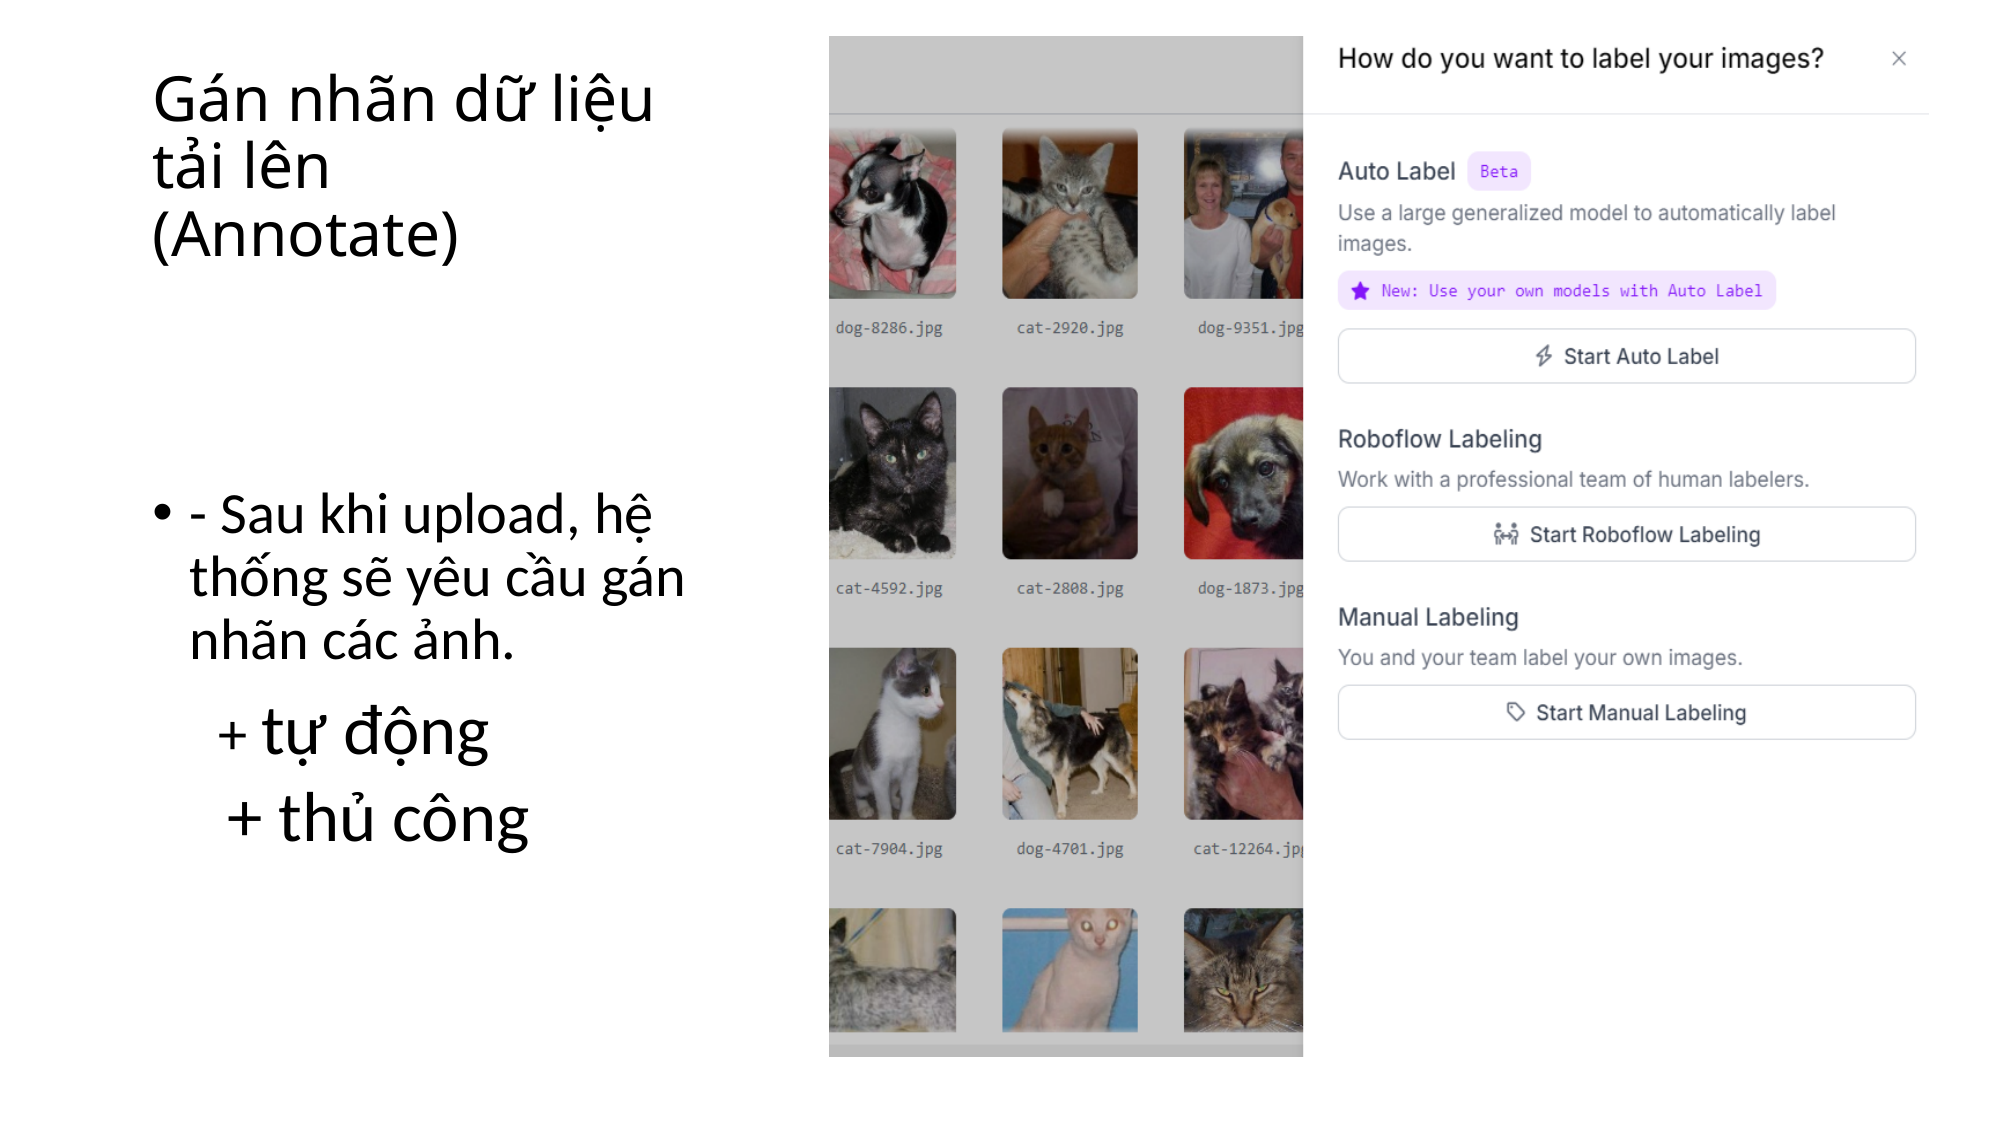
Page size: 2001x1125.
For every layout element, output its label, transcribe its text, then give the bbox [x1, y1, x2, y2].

list - Sau khi upload, hệ thống sẽ yêu cầu gán nhãn các ảnh. + tự động + thủ công [137, 475, 759, 1014]
picture [829, 36, 1929, 1057]
title Gán nhãn dữ liệu tải lên (Annotate) [137, 59, 736, 278]
